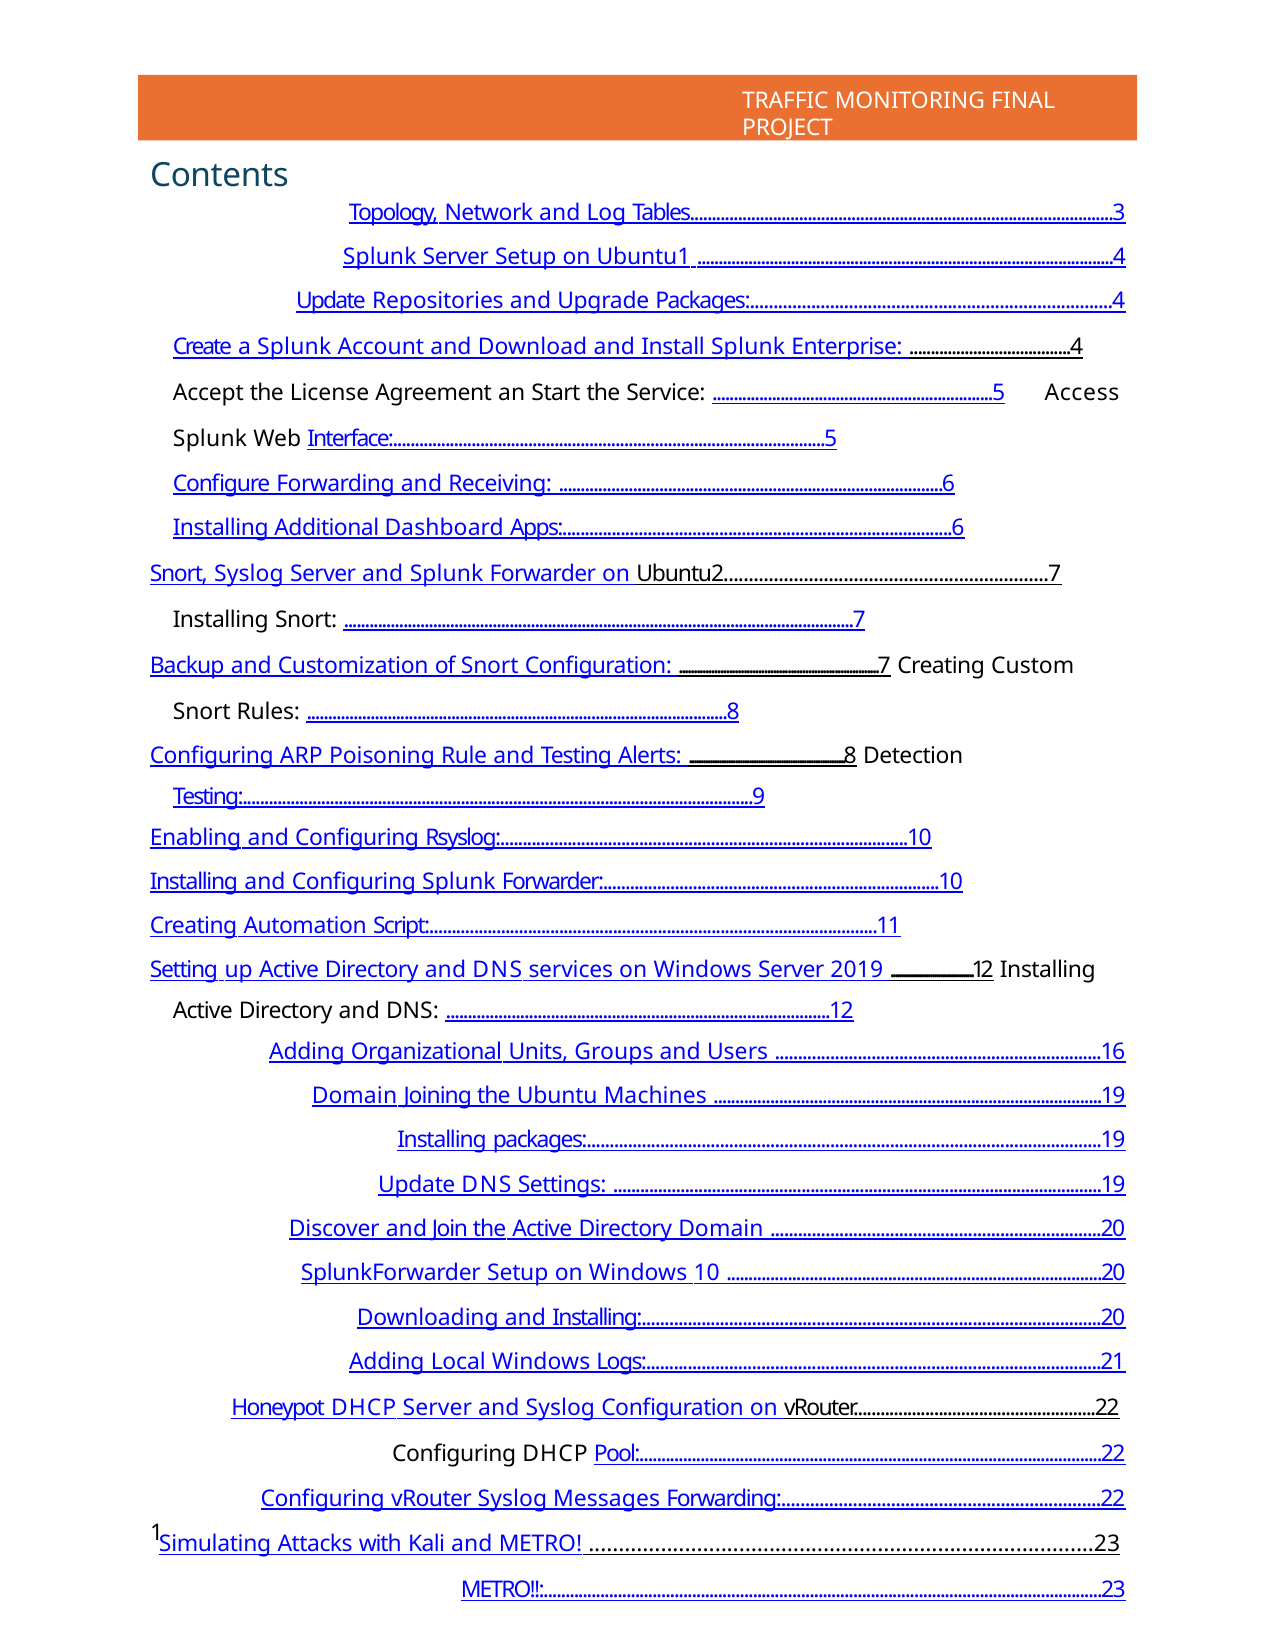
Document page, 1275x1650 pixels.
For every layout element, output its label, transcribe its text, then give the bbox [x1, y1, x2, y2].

slide_number 1 [143, 1517, 183, 1650]
text_box Contents Topology, Network and Log Tables.................................................................................................3 Splunk Server Setup on Ubuntu1 ..................................................................................................4 Update Repositories and Upgrade Packages:.............................................................................4 Create a Splunk Account and Download and Install Splunk Enterprise: ......................................4 Accept the License Agreement an Start the Service: ..................................................................5 Access Splunk Web Interface:...................................................................................................5 Configure Forwarding and Receiving: ........................................................................................6 Installing Additional Dashboard Apps:.......................................................................................6 Snort, Syslog Server and Splunk Forwarder on Ubuntu2.................................................................7 Installing Snort: ........................................................................................................................7 Backup and Customization of Snort Configuration: ....................................................................7 Creating Custom Snort Rules: ...................................................................................................8 Configuring ARP Poisoning Rule and Testing Alerts: ....................................................................8 Detection Testing:.....................................................................................................................9 Enabling and Configuring Rsyslog:...........................................................................................10 Installing and Configuring Splunk Forwarder:...........................................................................10 Creating Automation Script:....................................................................................................11 Setting up Active Directory and DNS services on Windows Server 2019 ........................................12 Installing Active Directory and DNS: ........................................................................................12 Adding Organizational Units, Groups and Users .......................................................................16 Domain Joining the Ubuntu Machines .........................................................................................19 Installing packages:................................................................................................................19 Update DNS Settings: .............................................................................................................19 Discover and Join the Active Directory Domain ........................................................................20 SplunkForwarder Setup on Windows 10 ......................................................................................20 Downloading and Installing:....................................................................................................20 Adding Local Windows Logs:...................................................................................................21 Honeypot DHCP Server and Syslog Configuration on vRouter......................................................22 Configuring DHCP Pool:..........................................................................................................22 Configuring vRouter Syslog Messages Forwarding:...................................................................22 Simulating Attacks with Kali and METRO! ....................................................................................23 METRO!!:................................................................................................................................23 [147, 144, 1127, 1607]
text_box TRAFFIC MONITORING FINAL PROJECT [138, 74, 1138, 141]
